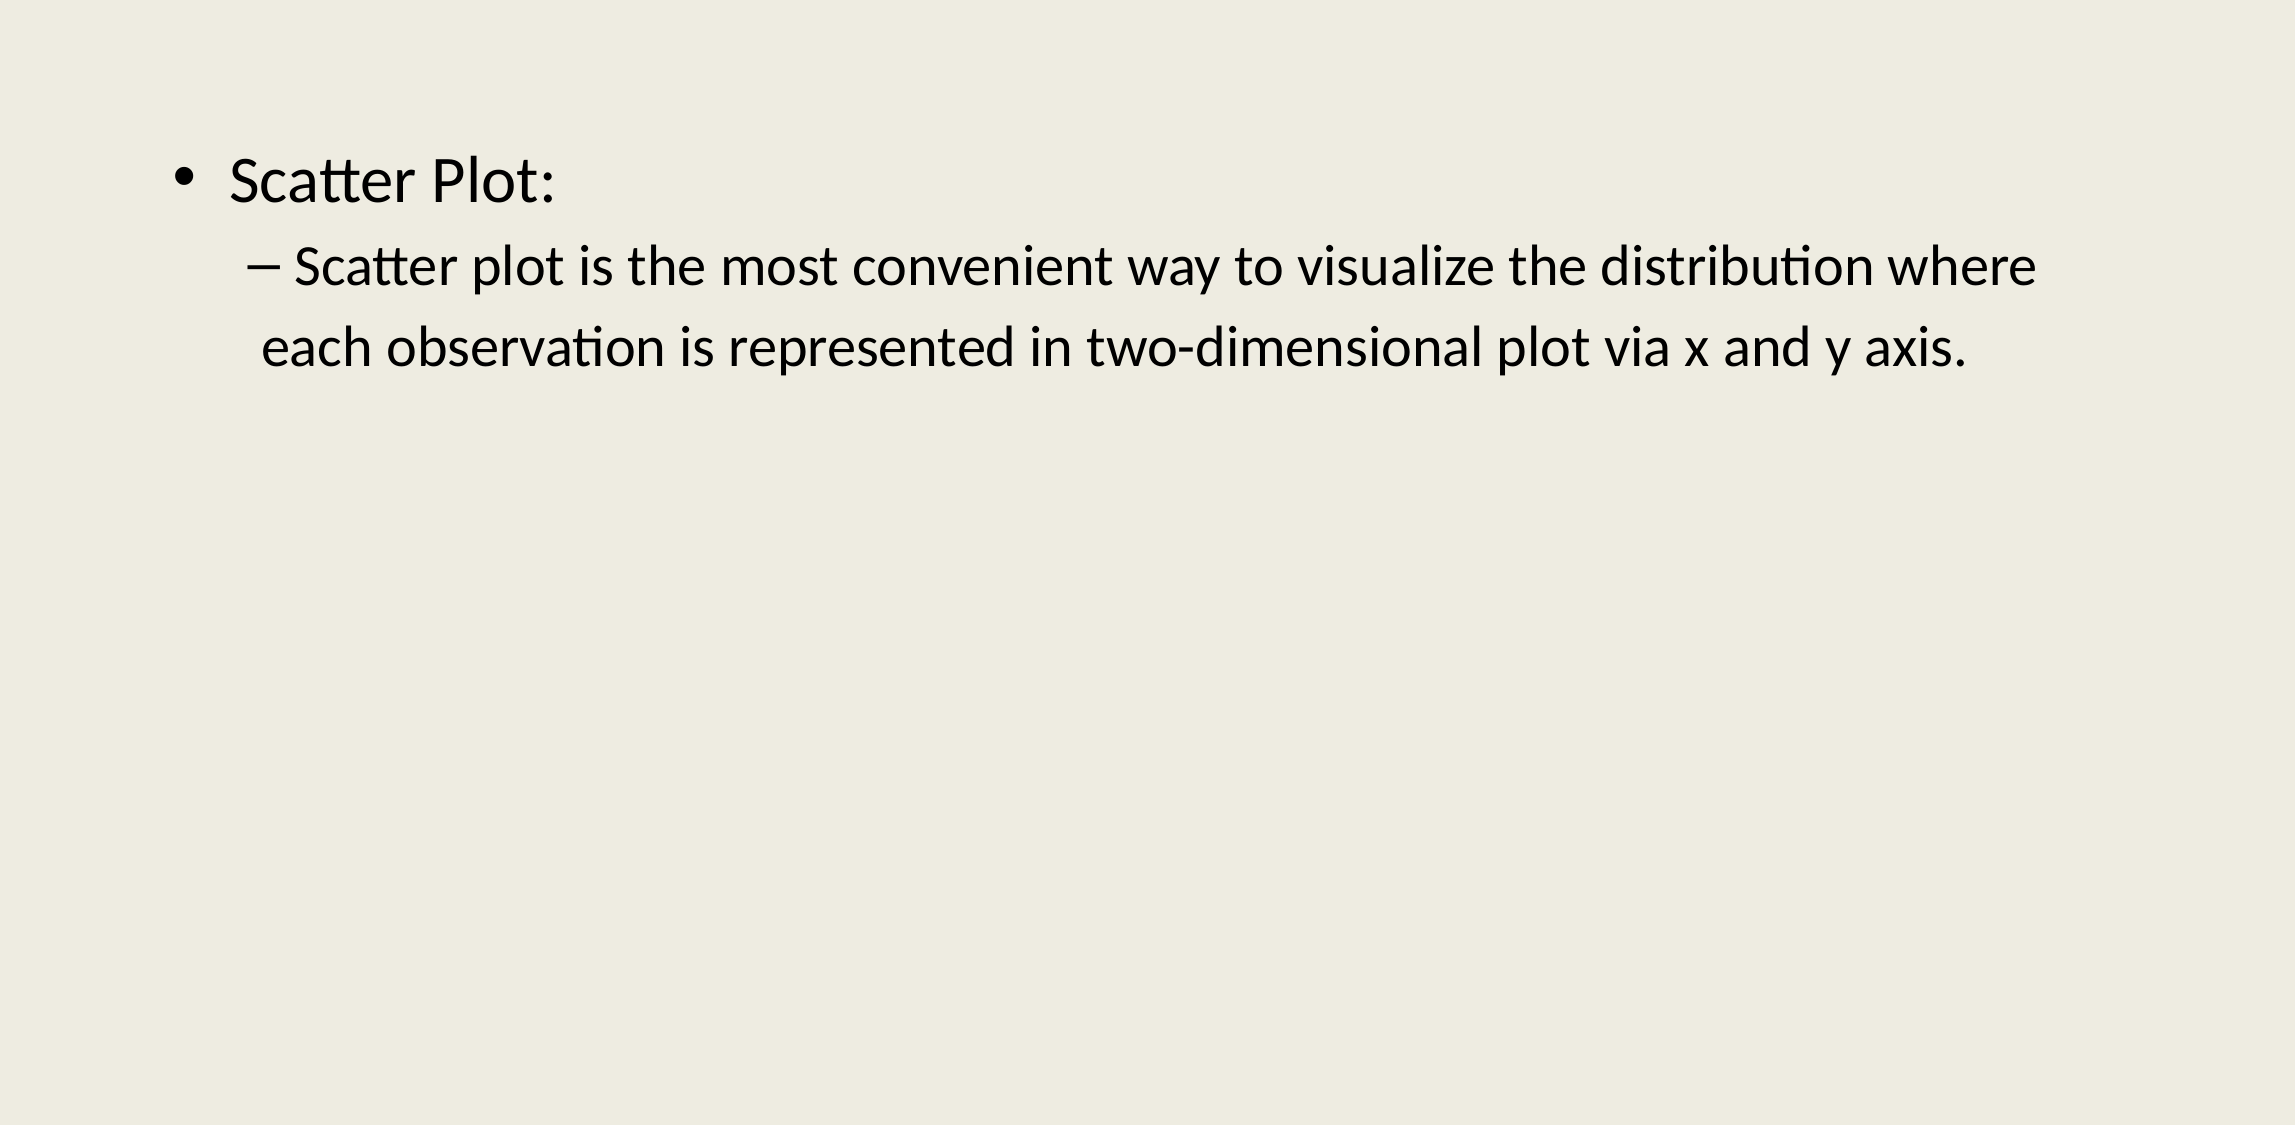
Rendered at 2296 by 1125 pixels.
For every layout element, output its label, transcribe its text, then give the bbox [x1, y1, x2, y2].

list Scatter Plot: Scatter plot is the most convenient way to visualize the distribution where each observation is represented in two-dimensional plot via x and y axis. [157, 127, 2138, 1014]
